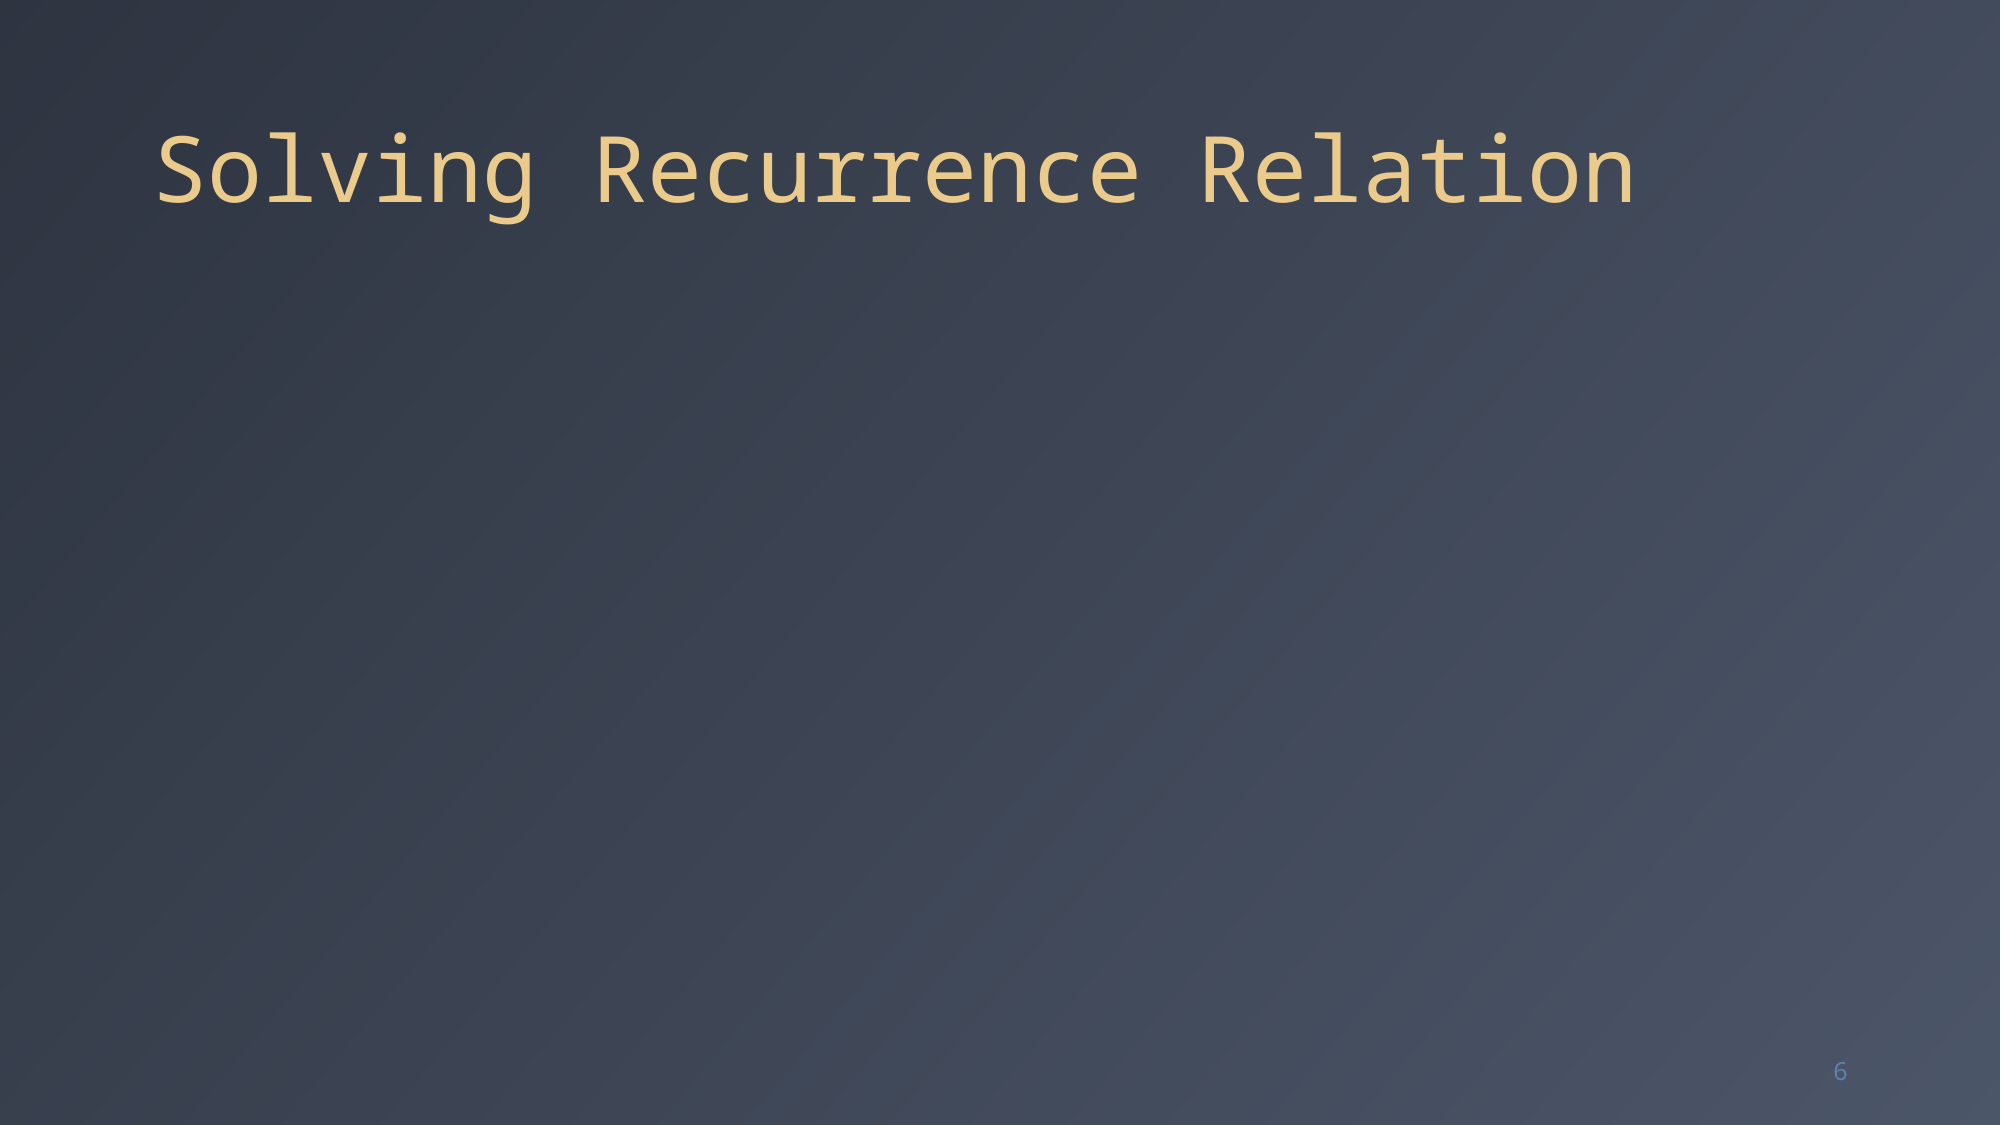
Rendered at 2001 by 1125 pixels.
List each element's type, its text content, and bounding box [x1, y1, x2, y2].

slide_number 6 [1738, 1042, 1863, 1103]
title Solving Recurrence Relation [137, 26, 1863, 230]
